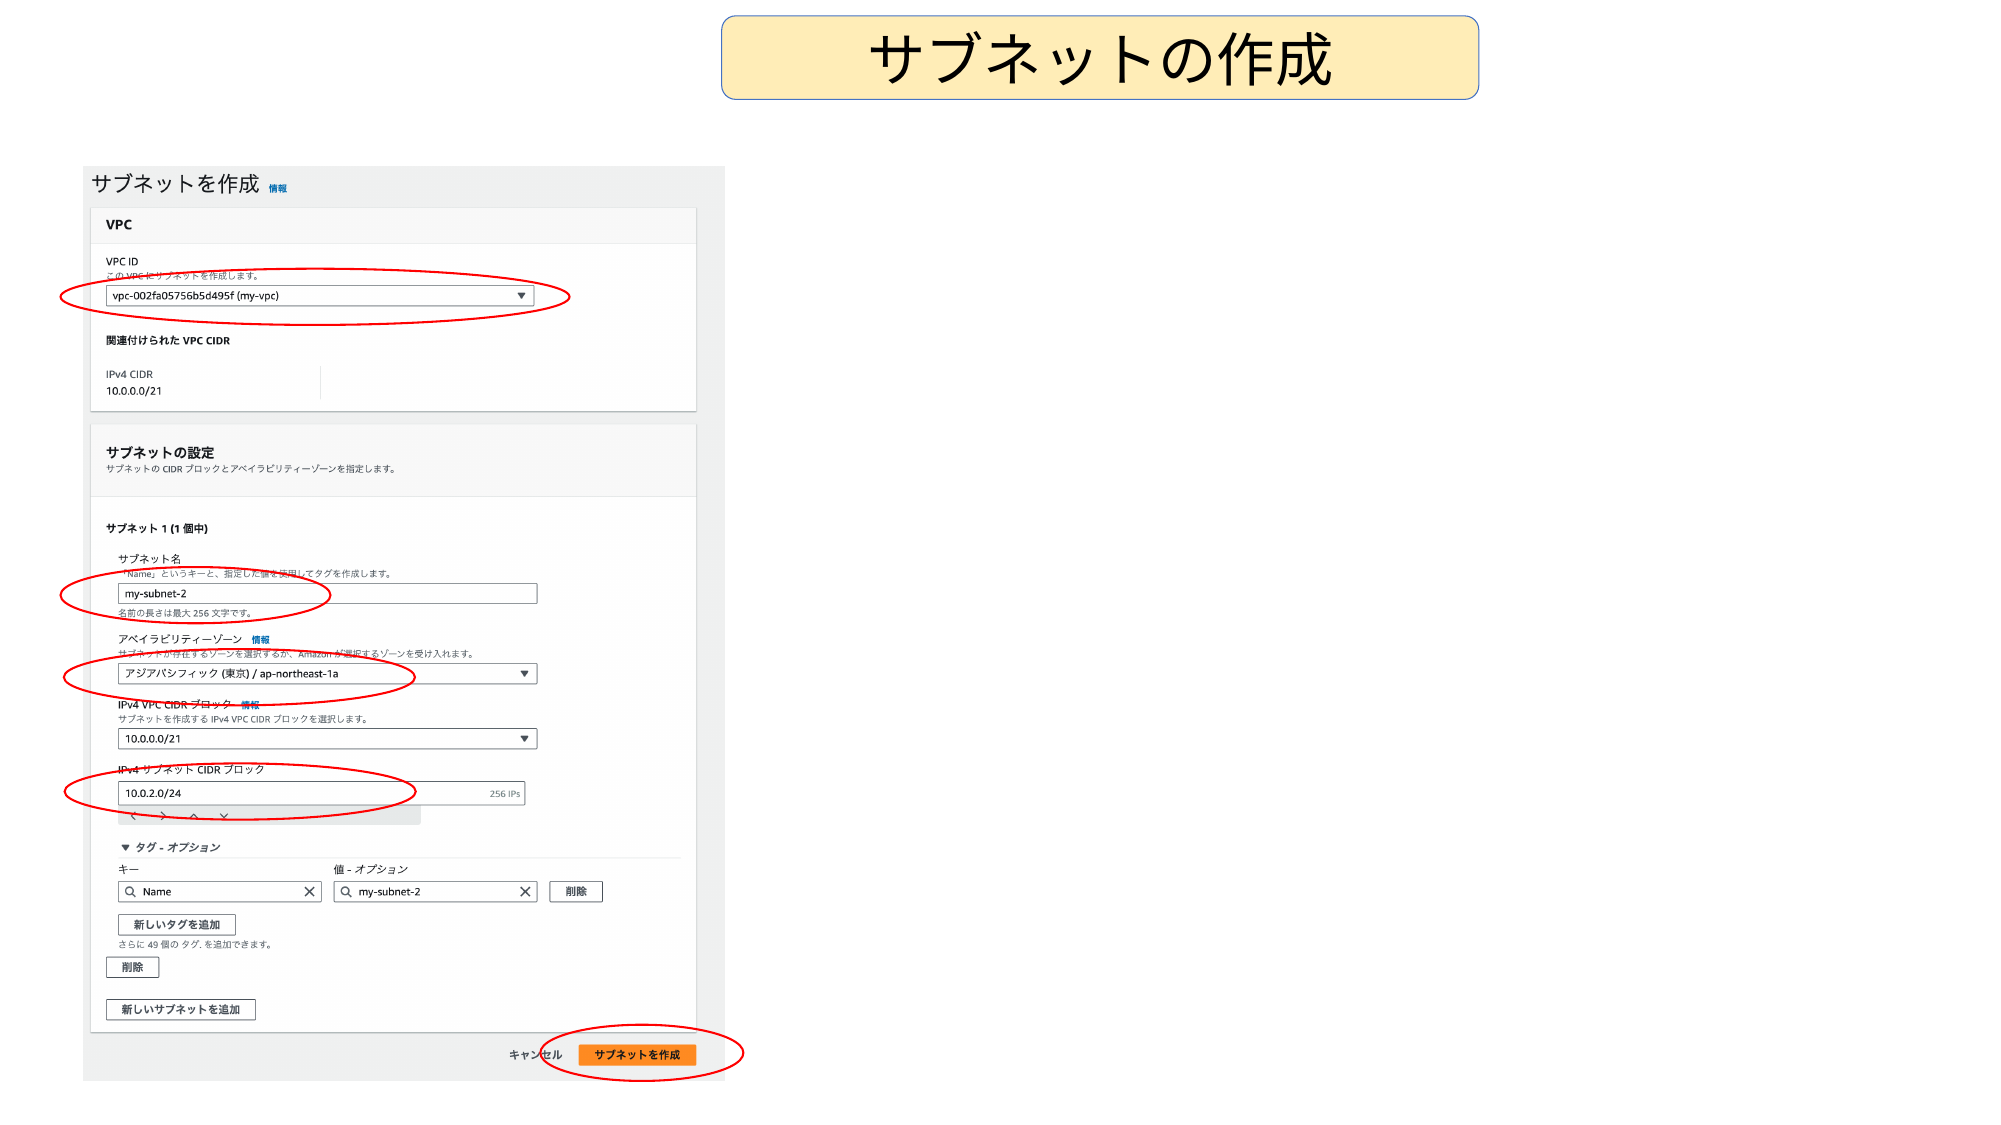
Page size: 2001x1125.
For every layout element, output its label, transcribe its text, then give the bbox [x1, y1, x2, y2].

text_box [63, 777, 83, 806]
text_box サブネットの作成 [720, 14, 1480, 101]
text_box [59, 578, 83, 612]
text_box [62, 663, 83, 692]
text_box [725, 1035, 745, 1071]
text_box [59, 284, 83, 310]
picture [83, 166, 725, 1081]
